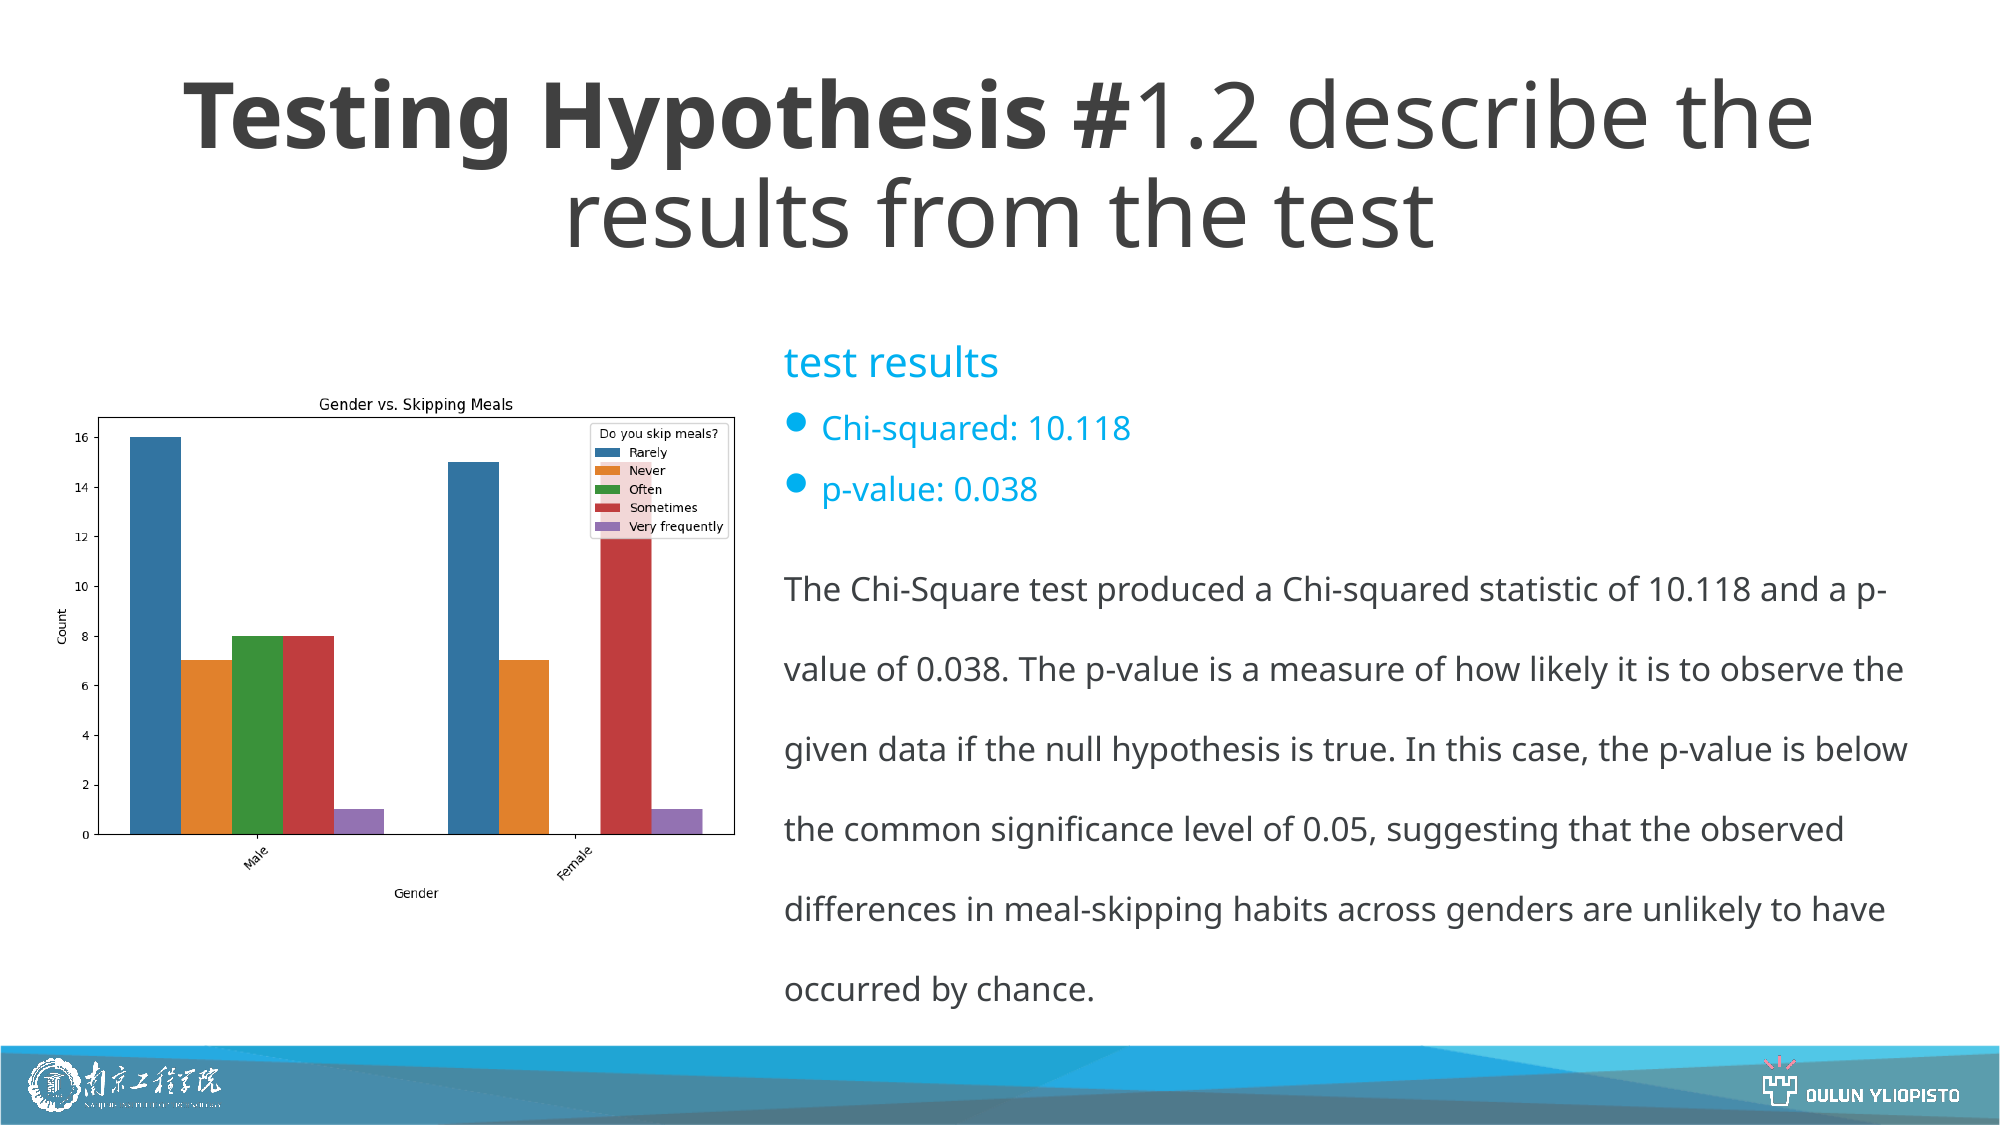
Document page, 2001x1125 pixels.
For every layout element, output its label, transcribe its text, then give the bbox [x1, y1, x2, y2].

list test results Chi-squared: 10.118 p-value: 0.038 The Chi-Square test produced a Chi-squared statistic of 10.118 and a p-value of 0.038. The p-value is a measure of how likely it is to observe the given data if the null hypothesis is true. In this case, the p-value is below the common significance level of 0.05, suggesting that the observed differences in meal-skipping habits across genders are unlikely to have occurred by chance. [768, 328, 1948, 990]
title Testing Hypothesis #1.2 describe the results from the test [137, 59, 1863, 278]
picture [43, 384, 747, 913]
picture [0, 1044, 2000, 1125]
